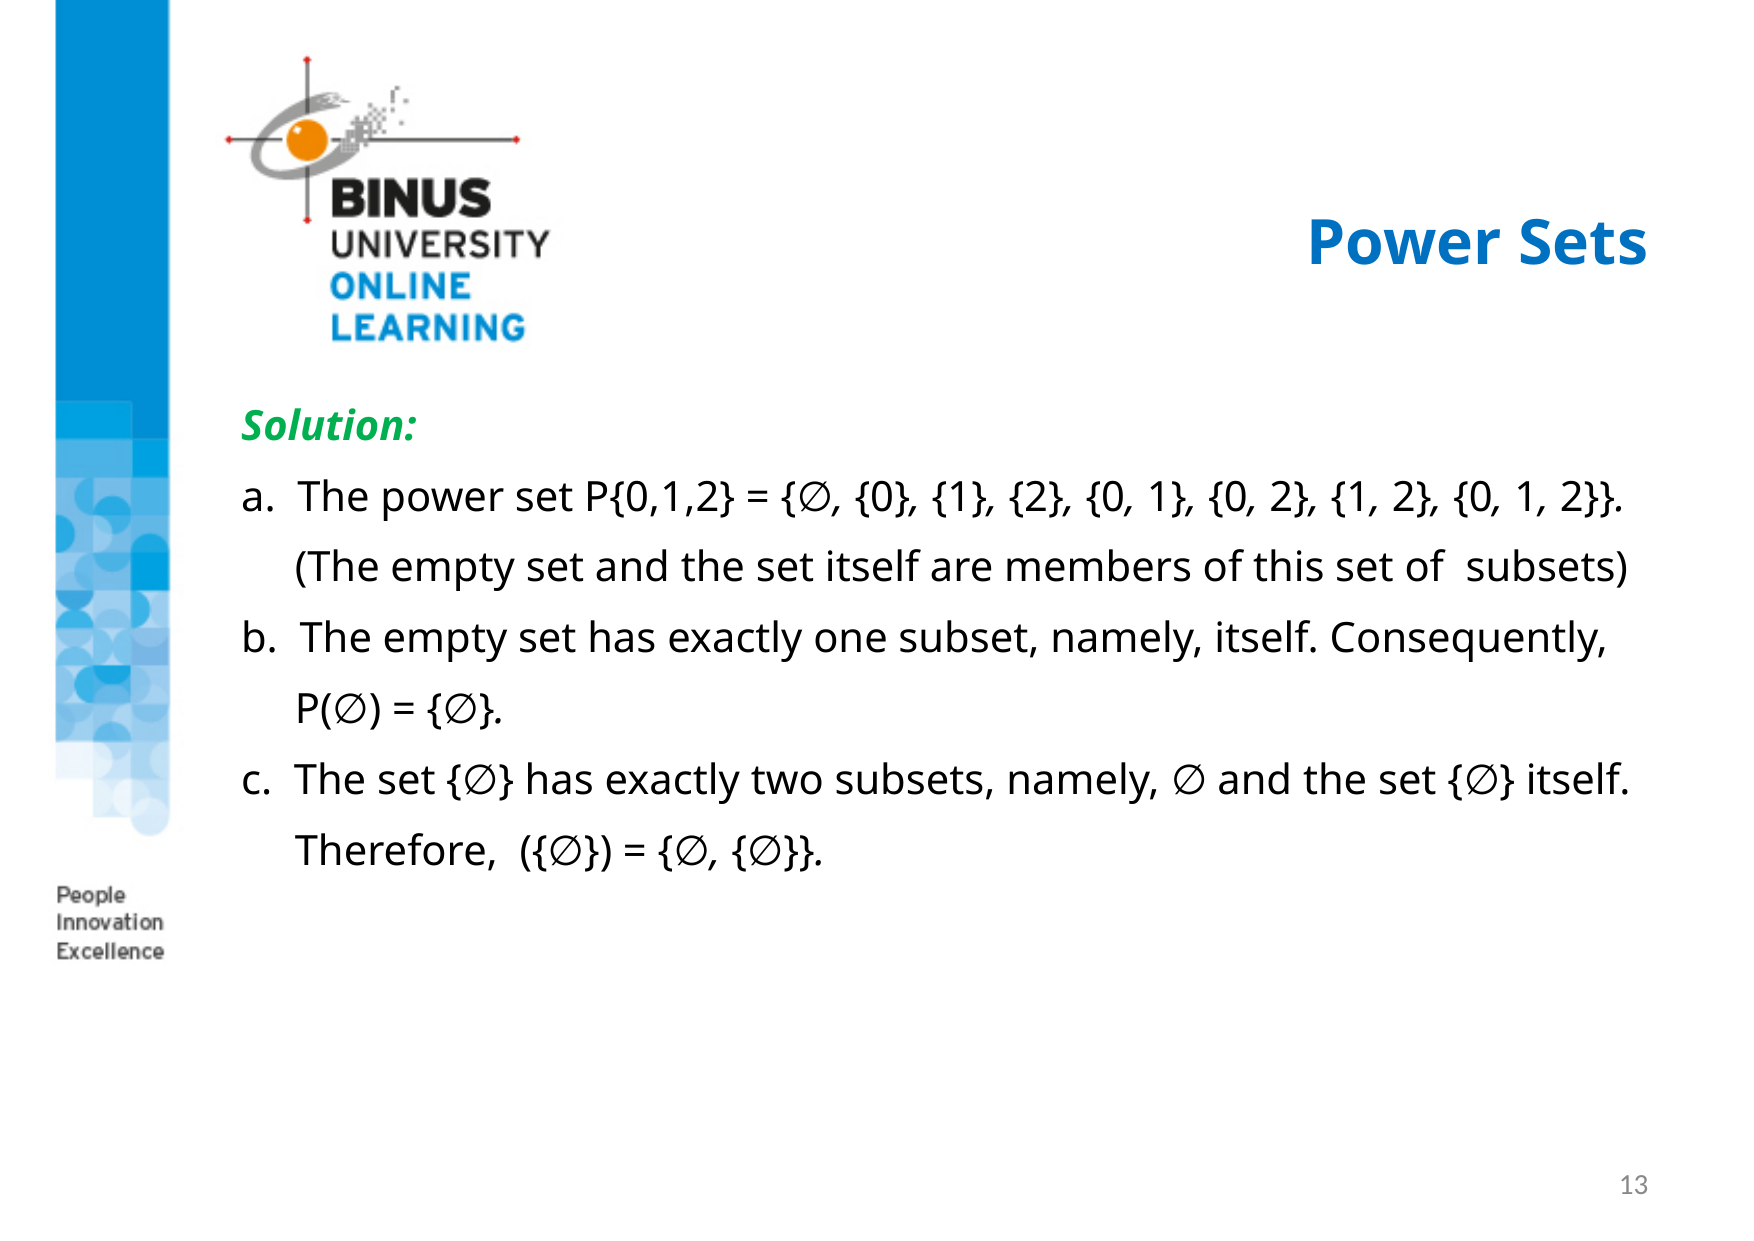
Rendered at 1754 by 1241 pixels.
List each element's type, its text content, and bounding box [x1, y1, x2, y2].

text_box Solution: a. The power set P{0,1,2} = {∅, {0}, {1}, {2}, {0, 1}, {0, 2}, {1, 2}, {0, 1, 2}}. (The empty set and the set itself are members of this set of subsets) b. The empty set has exactly one subset, namely, itself. Consequently, P(∅) = {∅}. c. The set {∅} has exactly two subsets, namely, ∅ and the set {∅} itself. Therefore, ({∅}) = {∅, {∅}}. [226, 391, 1702, 881]
picture [0, 0, 1754, 1241]
title Power Sets [584, 135, 1666, 343]
slide_number 13 [1256, 1149, 1666, 1216]
